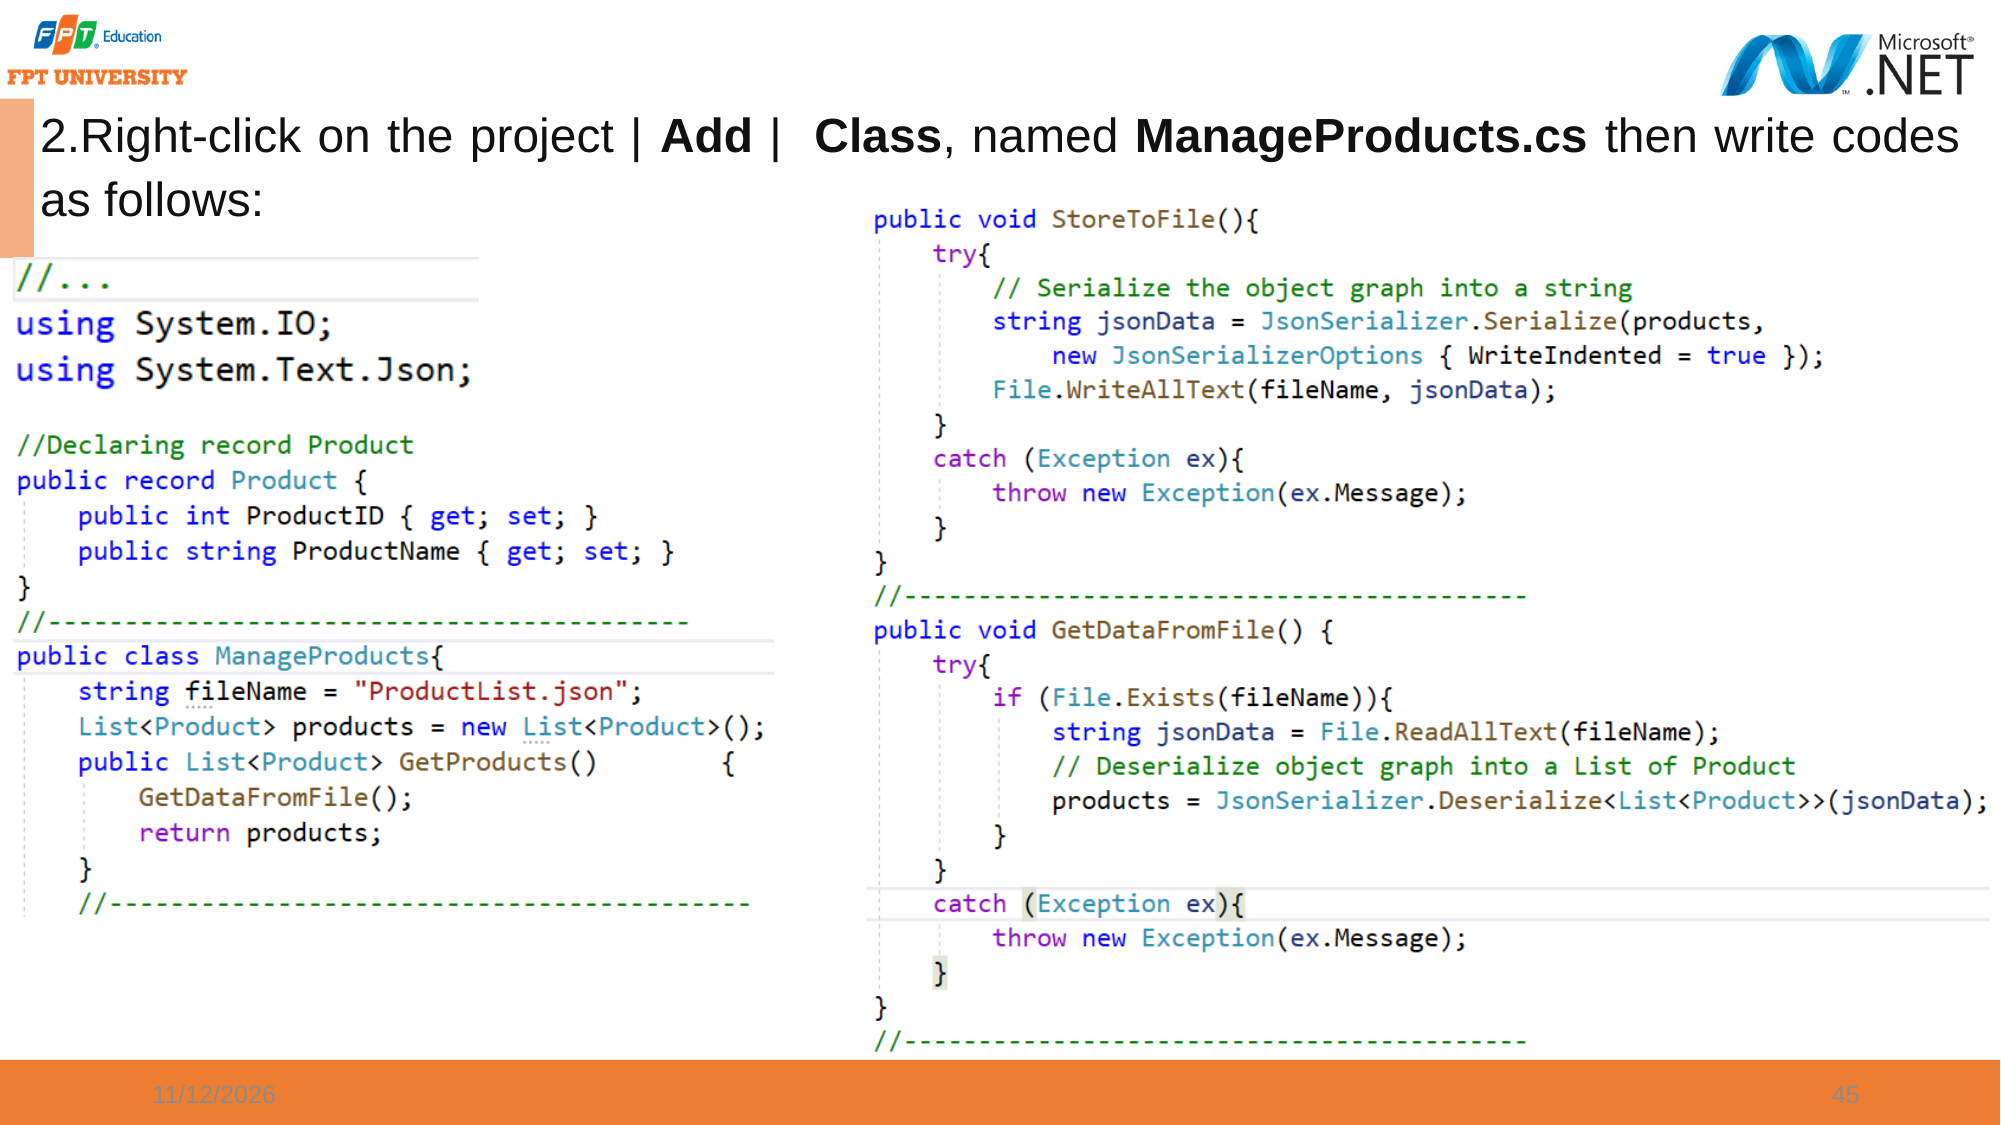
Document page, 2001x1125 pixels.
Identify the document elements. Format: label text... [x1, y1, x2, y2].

picture [13, 257, 480, 394]
text_box 2.Right-click on the project | Add | Class, named ManageProducts.cs then write codes as follows: [25, 91, 1975, 233]
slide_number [137, 1063, 588, 1123]
picture [866, 203, 1990, 1053]
picture [1685, 0, 2001, 129]
picture [13, 421, 774, 917]
picture [0, 0, 194, 95]
slide_number 45 [1424, 1063, 1875, 1123]
